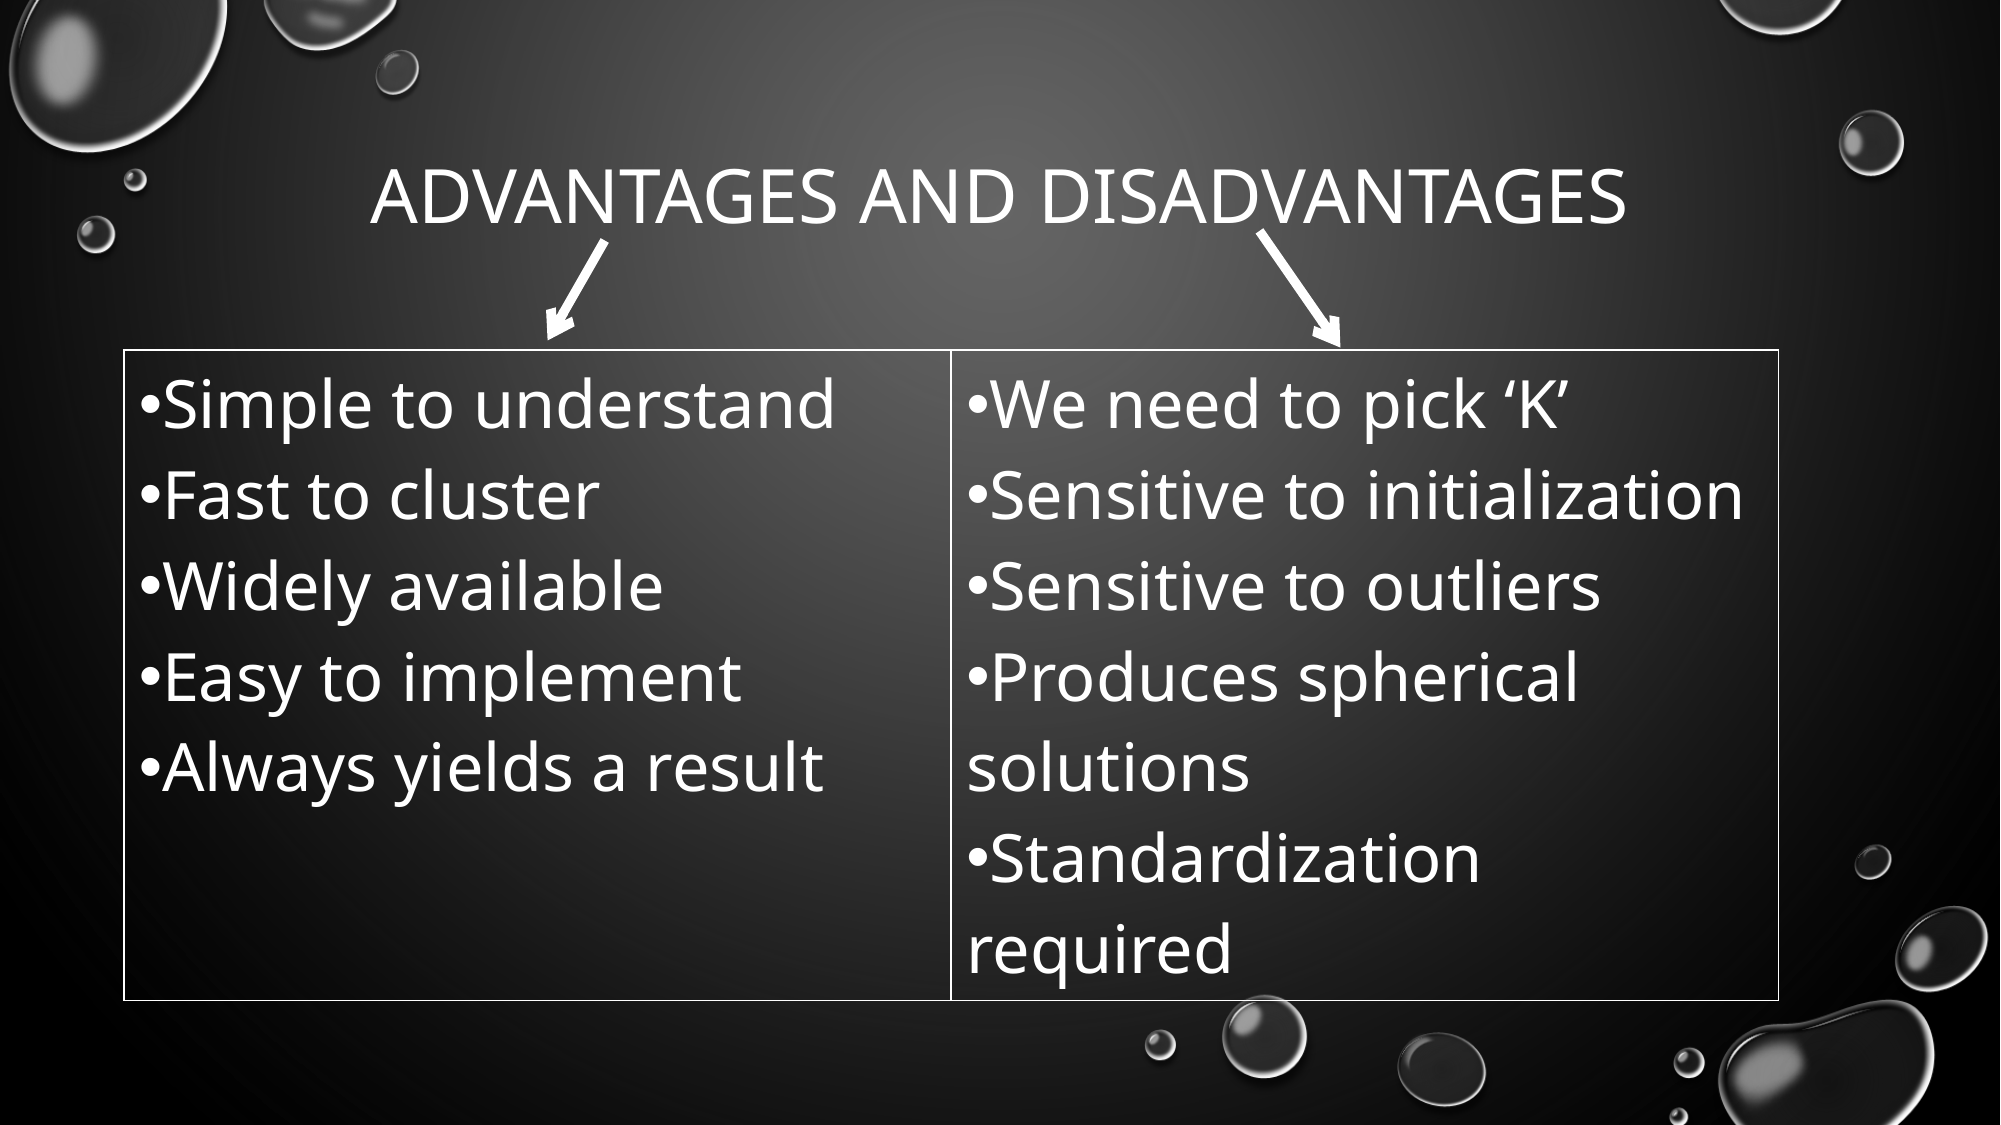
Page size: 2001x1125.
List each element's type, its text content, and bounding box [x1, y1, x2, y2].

title Advantages and disadvantages [149, 101, 1851, 298]
picture [0, 0, 2000, 1125]
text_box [525, 261, 627, 320]
table_header We need to pick ‘K’ Sensitive to initialization Sensitive to outliers Produces spherical solutions Standardization required [952, 351, 1778, 1000]
table_header Simple to understand Fast to cluster Widely available Easy to implement Always yields a result [125, 351, 950, 1000]
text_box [1241, 248, 1359, 330]
